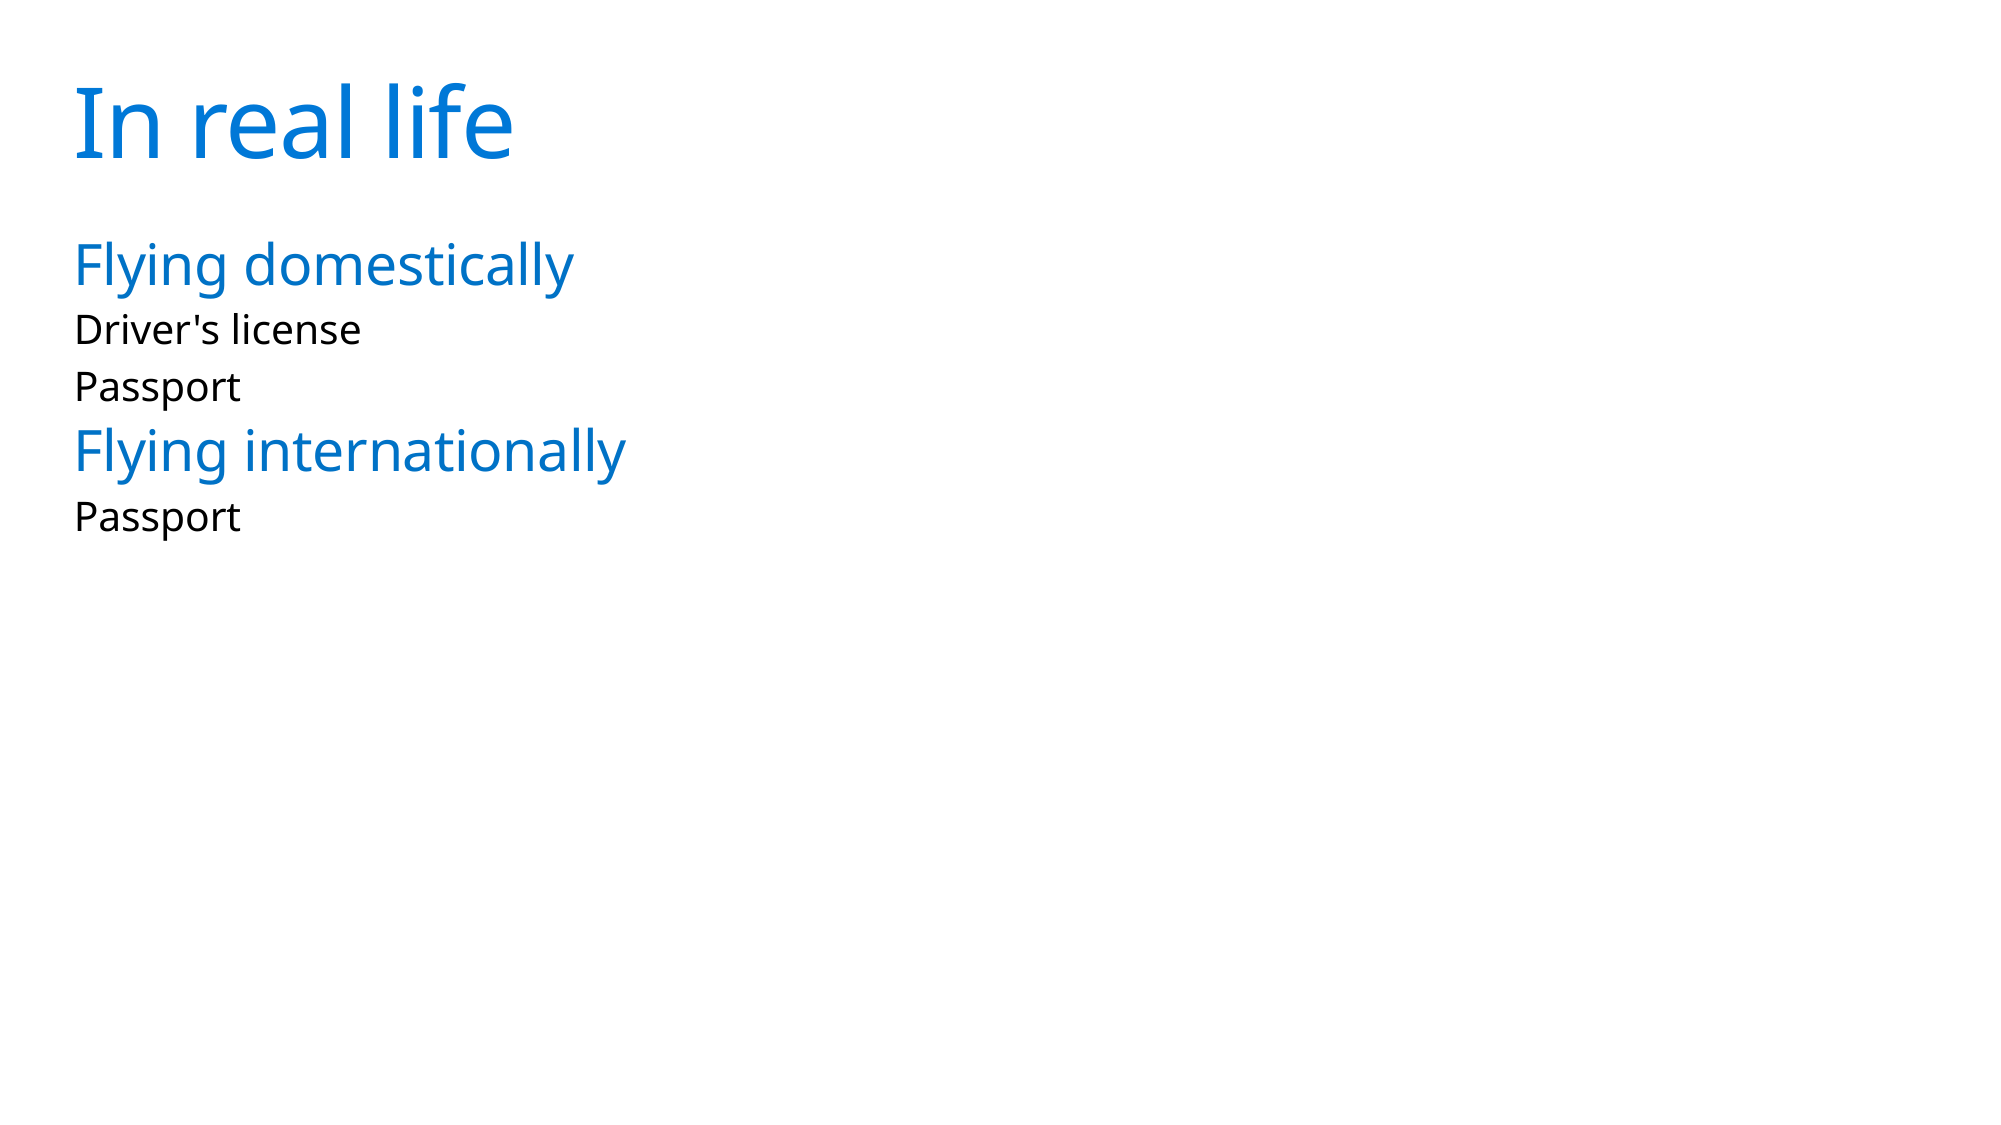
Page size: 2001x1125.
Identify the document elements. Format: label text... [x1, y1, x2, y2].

list Flying domestically Driver's license Passport Flying internationally Passport [58, 220, 1942, 560]
title In real life [58, 58, 1942, 206]
